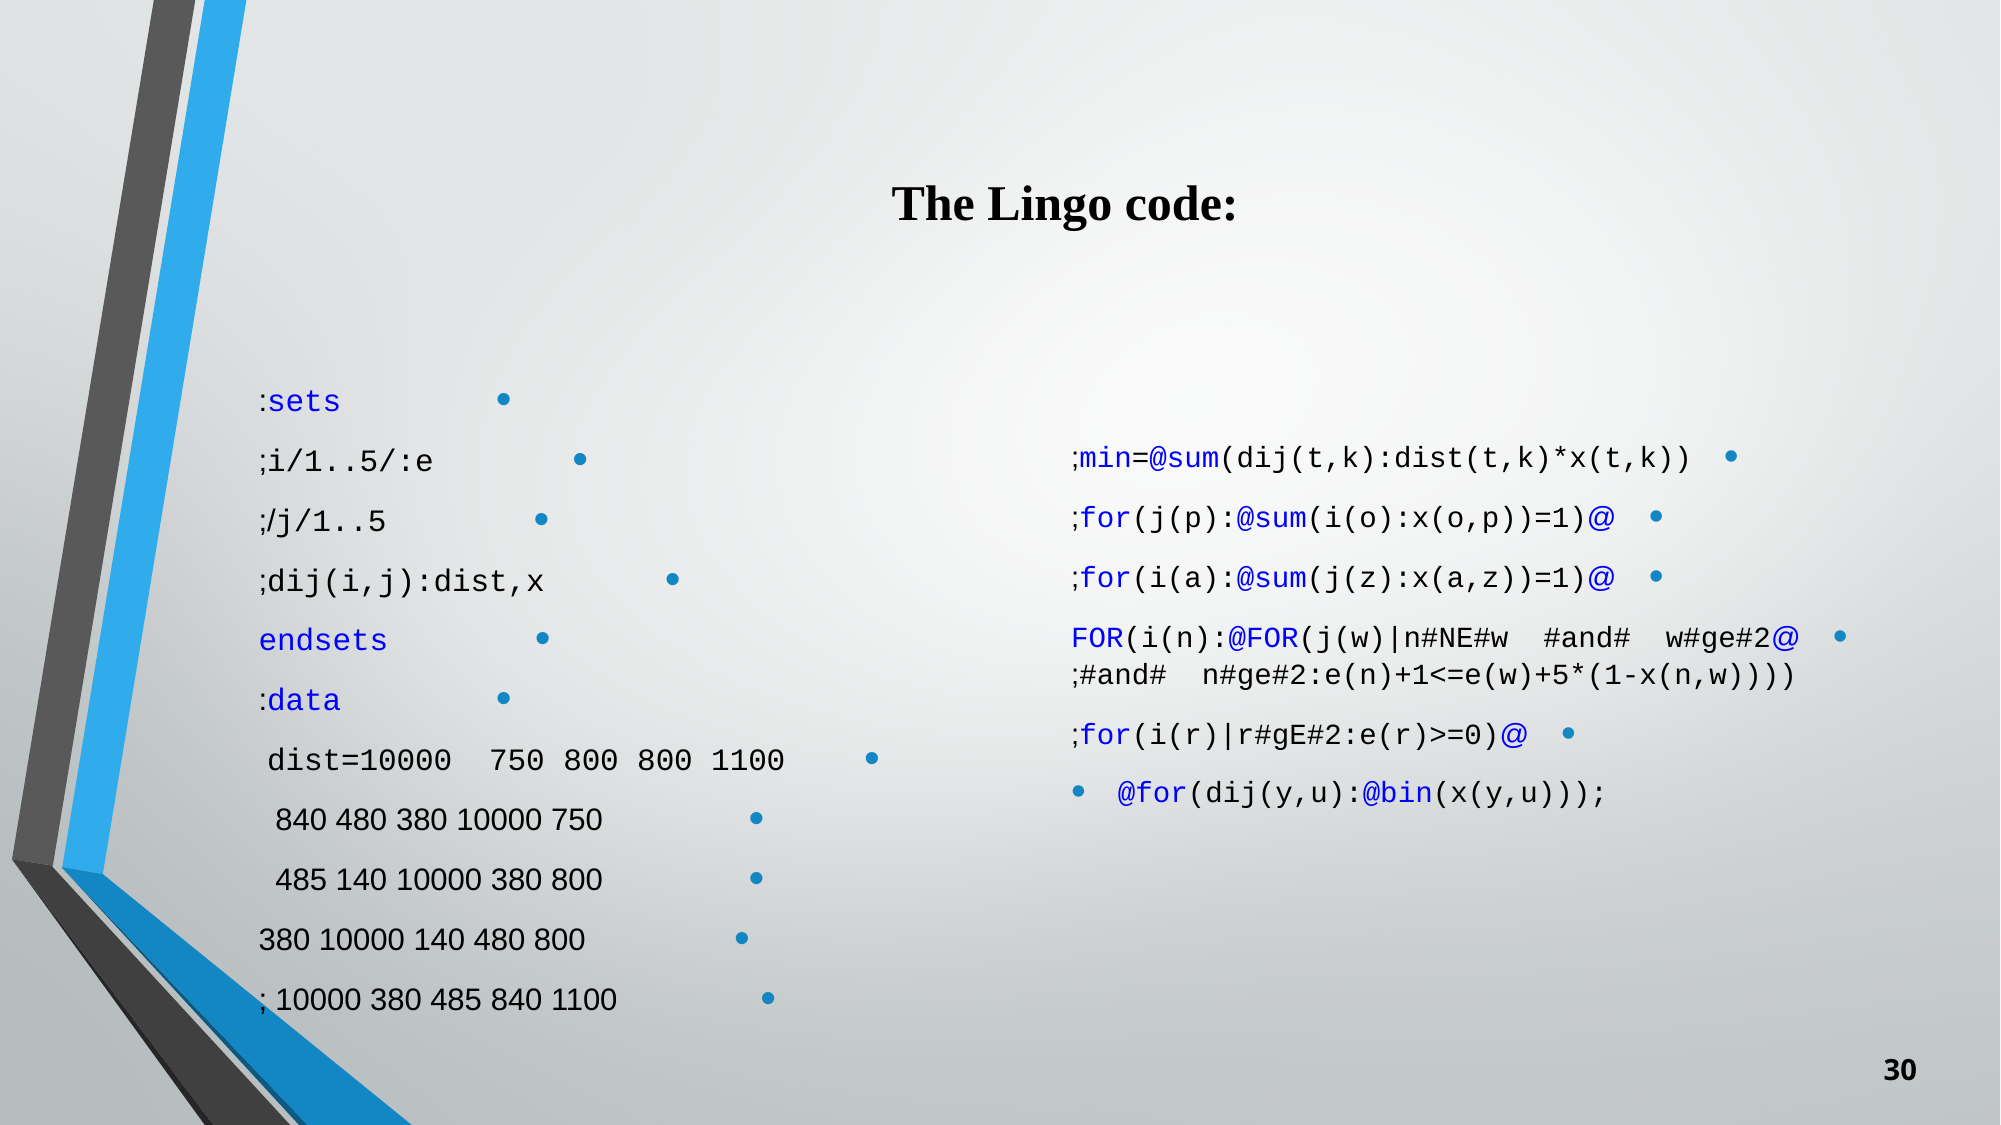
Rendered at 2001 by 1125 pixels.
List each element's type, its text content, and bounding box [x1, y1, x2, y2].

text_box min=@sum(dij(t,k):dist(t,k)*x(t,k)); @for(j(p):@sum(i(o):x(o,p))=1); @for(i(a):@sum(j(z):x(a,z))=1); @FOR(i(n):@FOR(j(w)|n#NE#w #and# w#ge#2 #and# n#ge#2:e(n)+1<=e(w)+5*(1-x(n,w)))); @for(i(r)|r#gE#2:e(r)>=0); @for(dij(y,u):@bin(x(y,u))); [1056, 357, 1887, 1013]
slide_number 30 [1841, 1041, 1933, 1101]
list sets: i/1..5/:e; j/1..5/; dij(i,j):dist,x; endsets data: dist=10000 750 800 800 1100 750 10000 380 480 840 800 380 10000 140 485 800 480 140 10000 380 1100 840 485 380 10000 ; [243, 369, 1075, 1025]
title The Lingo code: [243, 83, 1887, 317]
